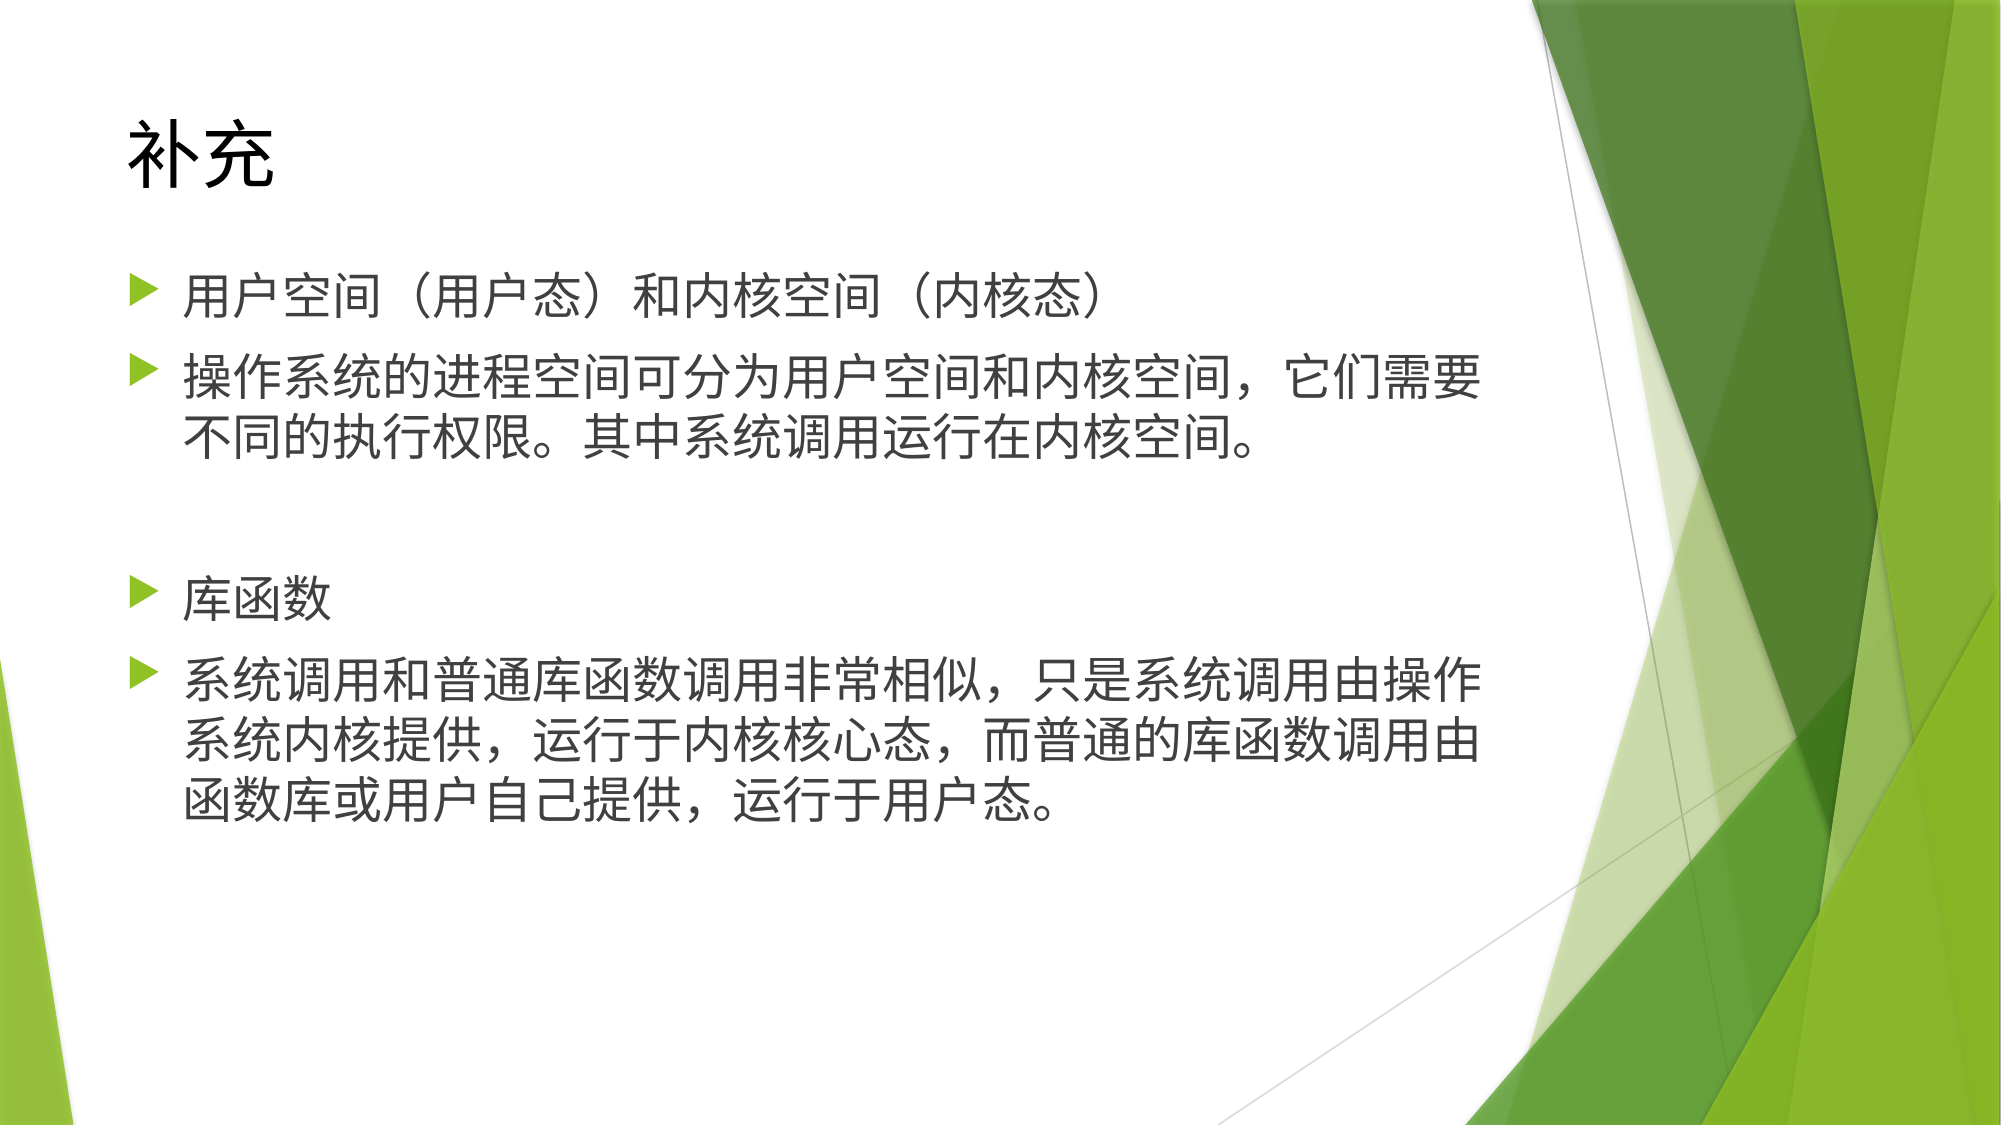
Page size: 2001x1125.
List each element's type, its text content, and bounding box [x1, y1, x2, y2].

list 用户空间（用户态）和内核空间（内核态） 操作系统的进程空间可分为用户空间和内核空间，它们需要不同的执行权限。其中系统调用运行在内核空间。 库函数 系统调用和普通库函数调用非常相似，只是系统调用由操作系统内核提供，运行于内核核心态，而普通的库函数调用由函数库或用户自己提供，运行于用户态。 [111, 257, 1522, 894]
title 补充 [111, 99, 1522, 241]
